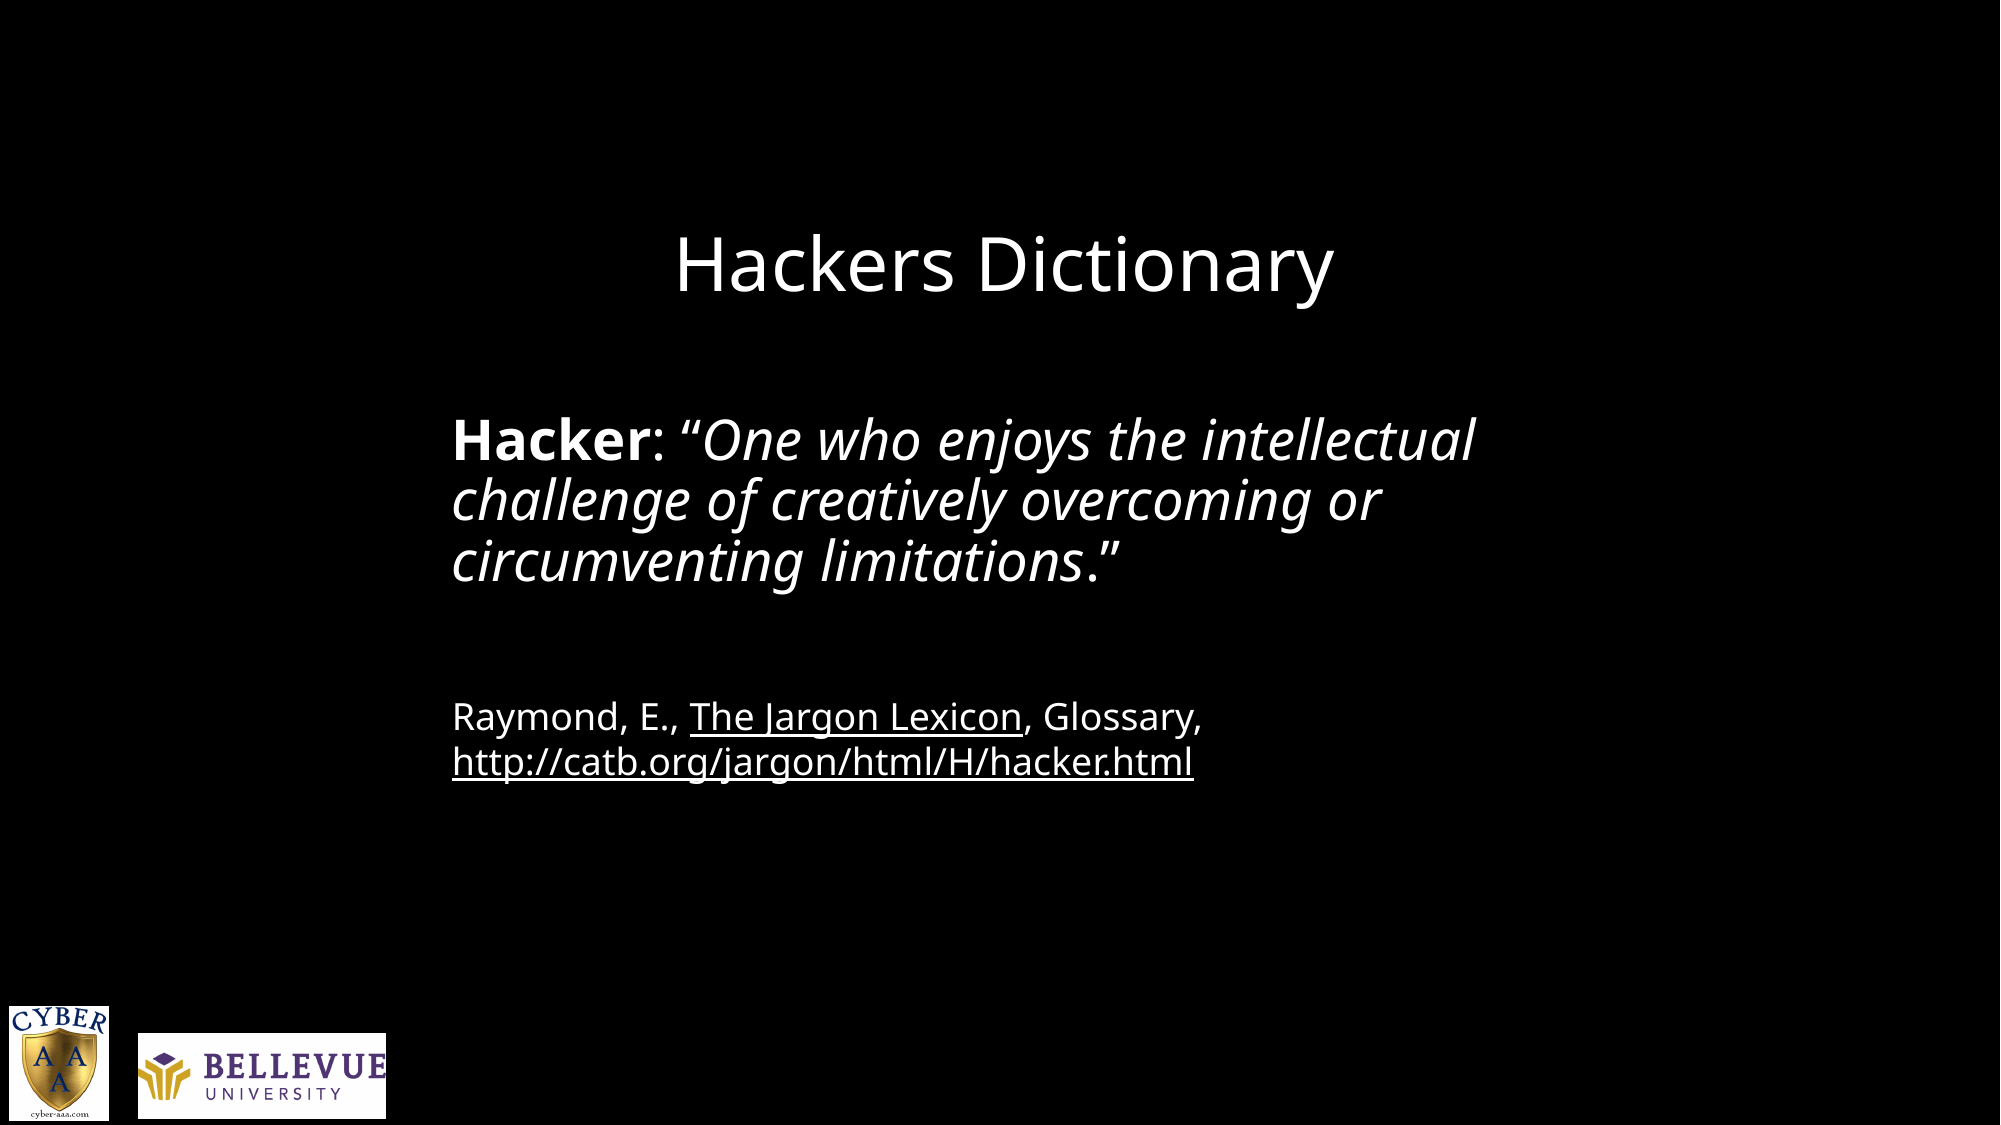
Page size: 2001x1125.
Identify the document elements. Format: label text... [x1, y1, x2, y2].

list Hacker: “One who enjoys the intellectual challenge of creatively overcoming or circumventing limitations.” Raymond, E., The Jargon Lexicon, Glossary, http://catb.org/jargon/html/H/hacker.html [436, 404, 1629, 940]
picture [9, 1006, 109, 1121]
picture [138, 1033, 386, 1119]
title Hackers Dictionary [465, 185, 1544, 349]
